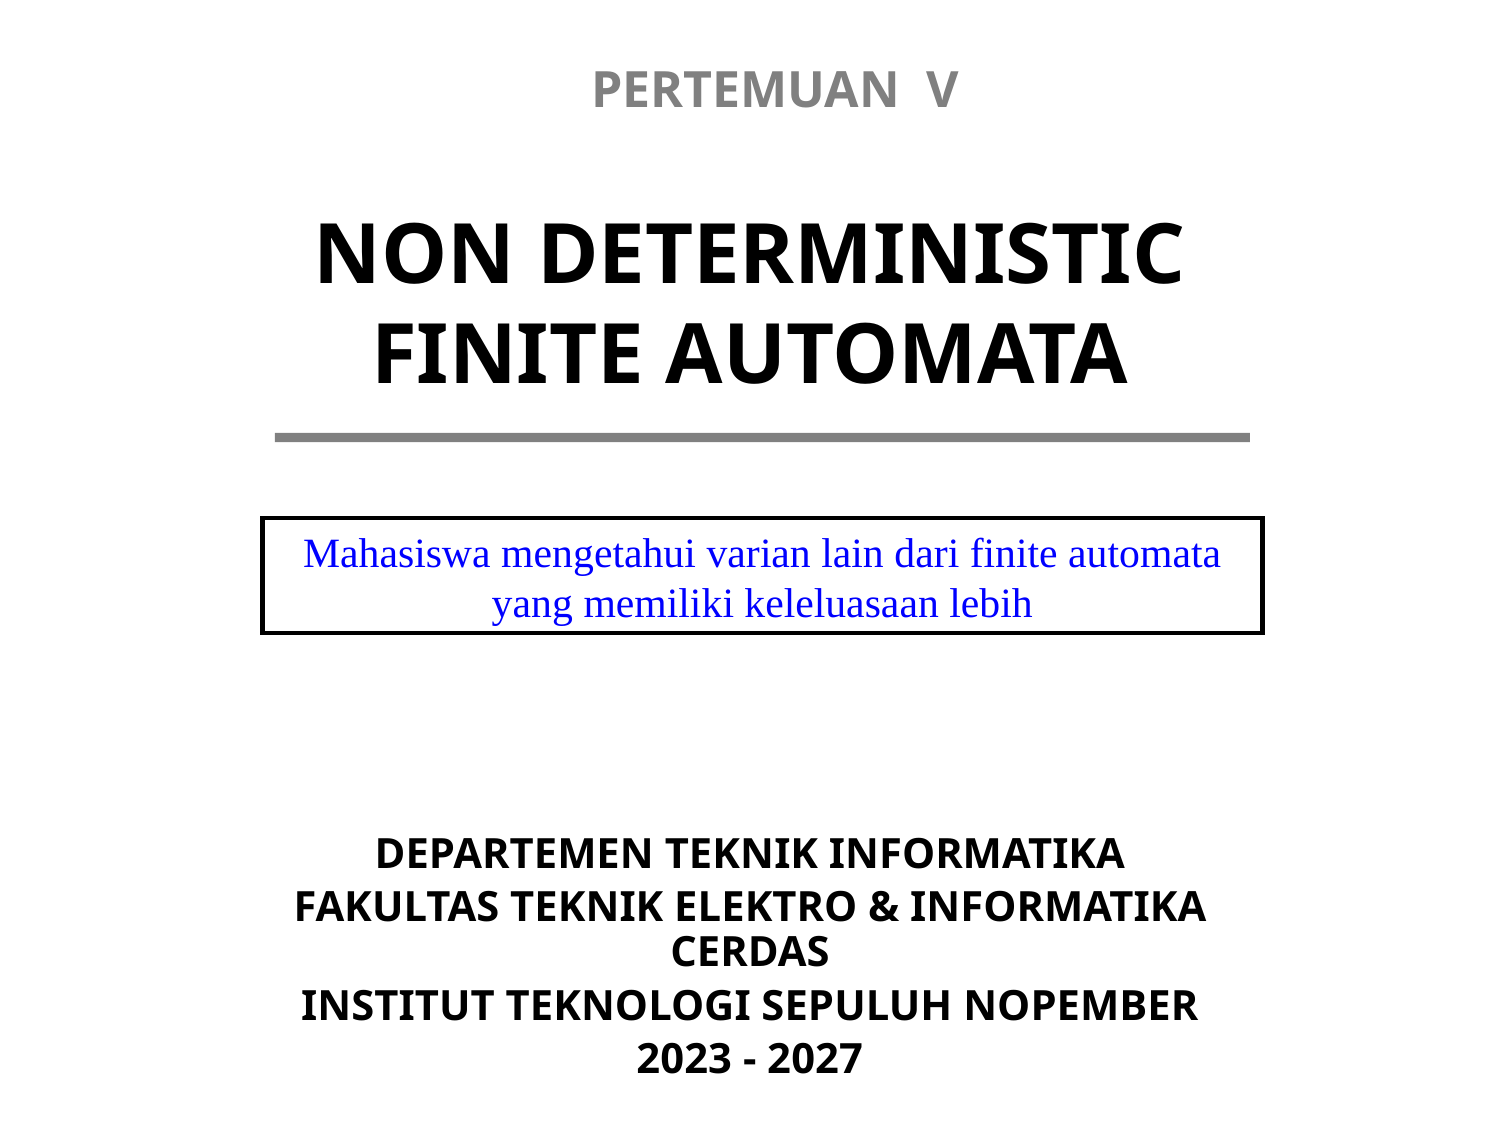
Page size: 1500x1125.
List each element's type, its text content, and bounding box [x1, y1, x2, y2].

text_box Mahasiswa mengetahui varian lain dari finite automata yang memiliki keleluasaan lebih [262, 518, 1263, 633]
text_box DEPARTEMEN TEKNIK INFORMATIKA FAKULTAS TEKNIK ELEKTRO & INFORMATIKA CERDAS INSTITUT TEKNOLOGI SEPULUH NOPEMBER 2023 - 2027 [193, 824, 1307, 1050]
text_box PERTEMUAN V [249, 49, 1300, 125]
title NON DETERMINISTIC FINITE AUTOMATA [162, 187, 1338, 413]
